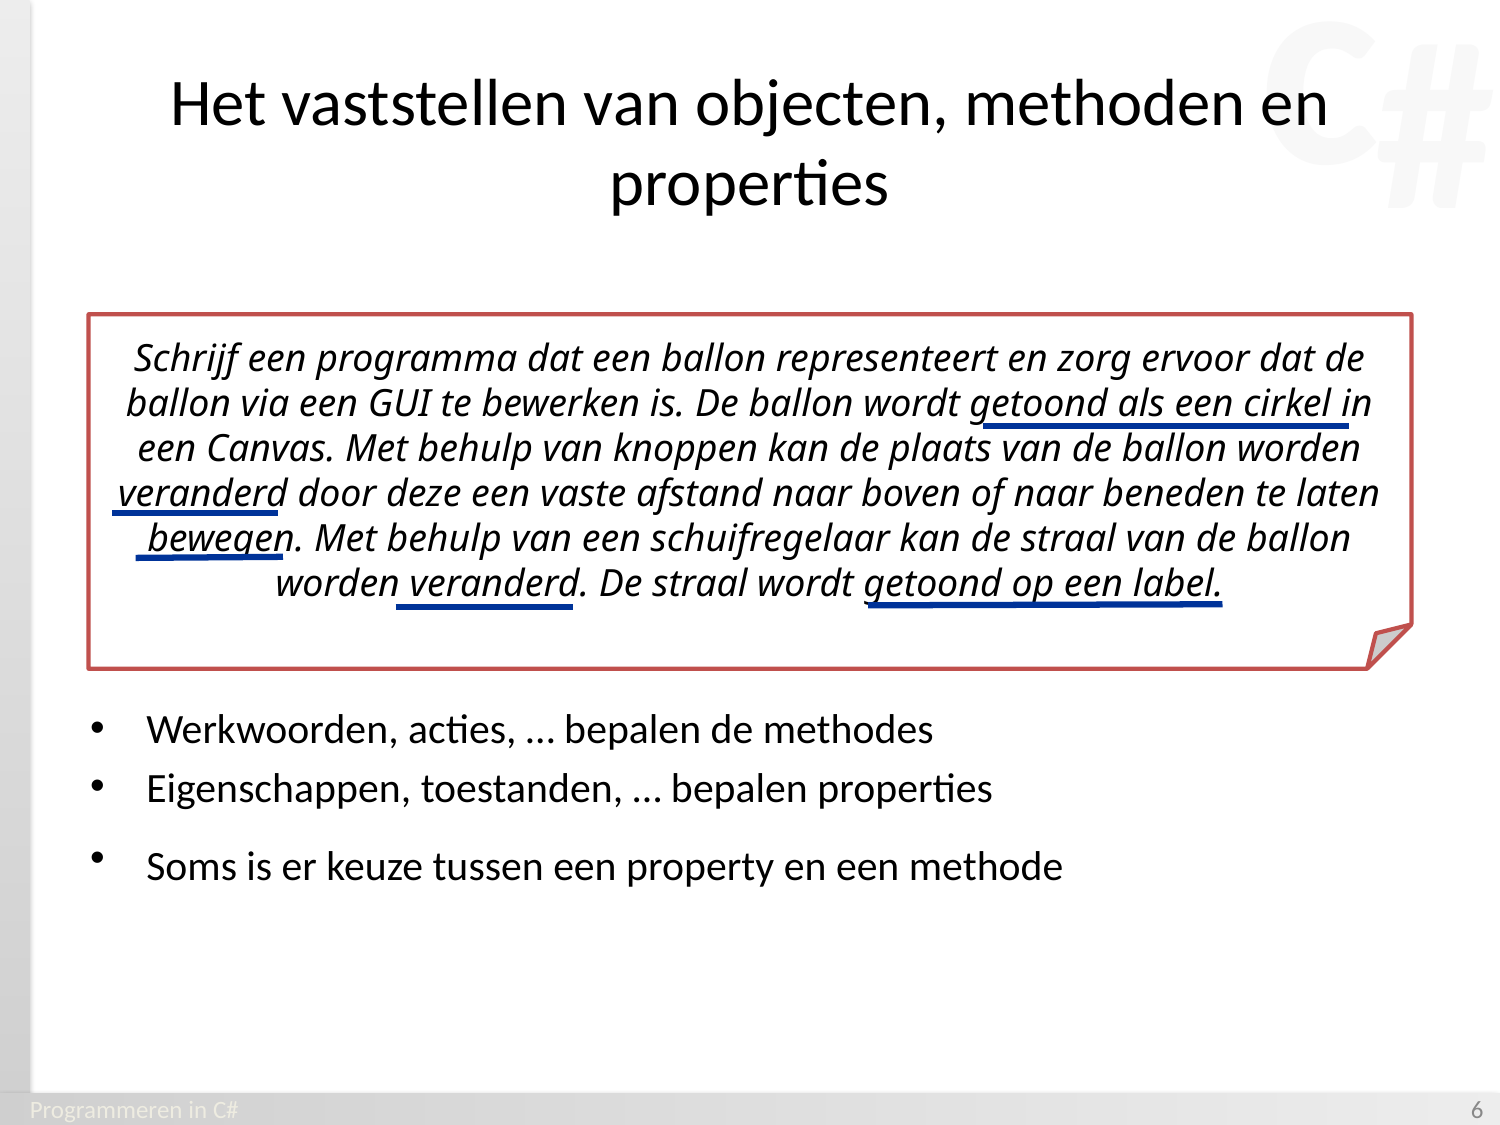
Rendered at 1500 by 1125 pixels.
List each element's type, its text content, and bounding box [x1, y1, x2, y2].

title Het vaststellen van objecten, methoden en properties [75, 45, 1425, 233]
slide_number ‹#› [1148, 1078, 1499, 1125]
footer Programmeren in C# [0, 1078, 372, 1125]
list Werkwoorden, acties, … bepalen de methodes Eigenschappen, toestanden, … bepalen properties Soms is er keuze tussen een property en een methode [75, 694, 1425, 965]
text_box Schrijf een programma dat een ballon representeert en zorg ervoor dat de ballon via een GUI te bewerken is. De ballon wordt getoond als een cirkel in een Canvas. Met behulp van knoppen kan de plaats van de ballon worden veranderd door deze een vaste afstand naar boven of naar beneden te laten bewegen. Met behulp van een schuifregelaar kan de straal van de ballon worden veranderd. De straal wordt getoond op een label. [88, 314, 1412, 669]
